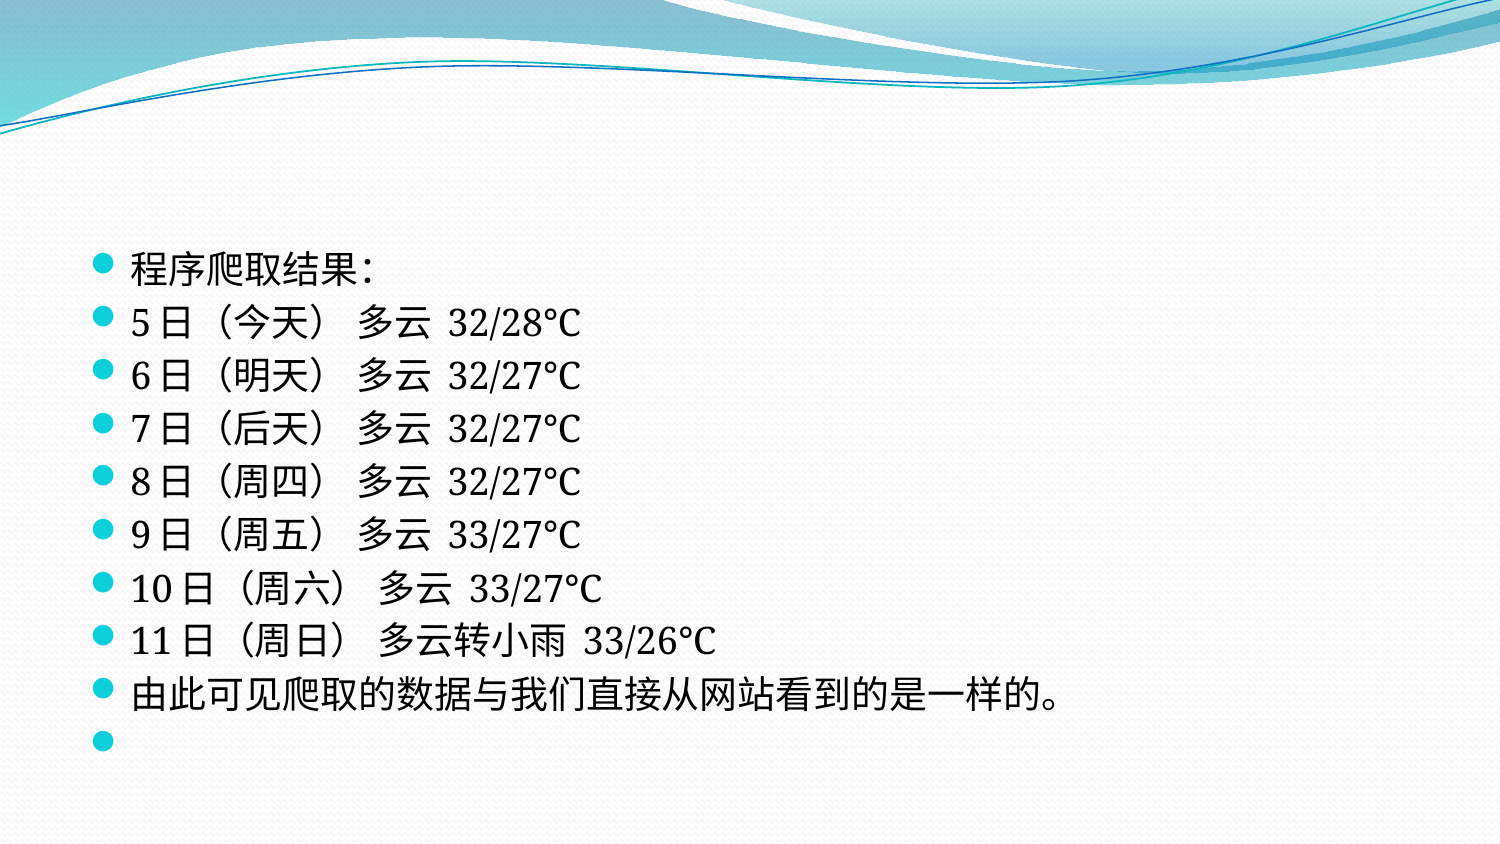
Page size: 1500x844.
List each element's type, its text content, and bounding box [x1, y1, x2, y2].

list 程序爬取结果： 5日（今天） 多云 32/28℃ 6日（明天） 多云 32/27℃ 7日（后天） 多云 32/27℃ 8日（周四） 多云 32/27℃ 9日（周五） 多云 33/27℃ 10日（周六） 多云 33/27℃ 11日（周日） 多云转小雨 33/26℃ 由此可见爬取的数据与我们直接从网站看到的是一样的。 [75, 238, 1425, 779]
